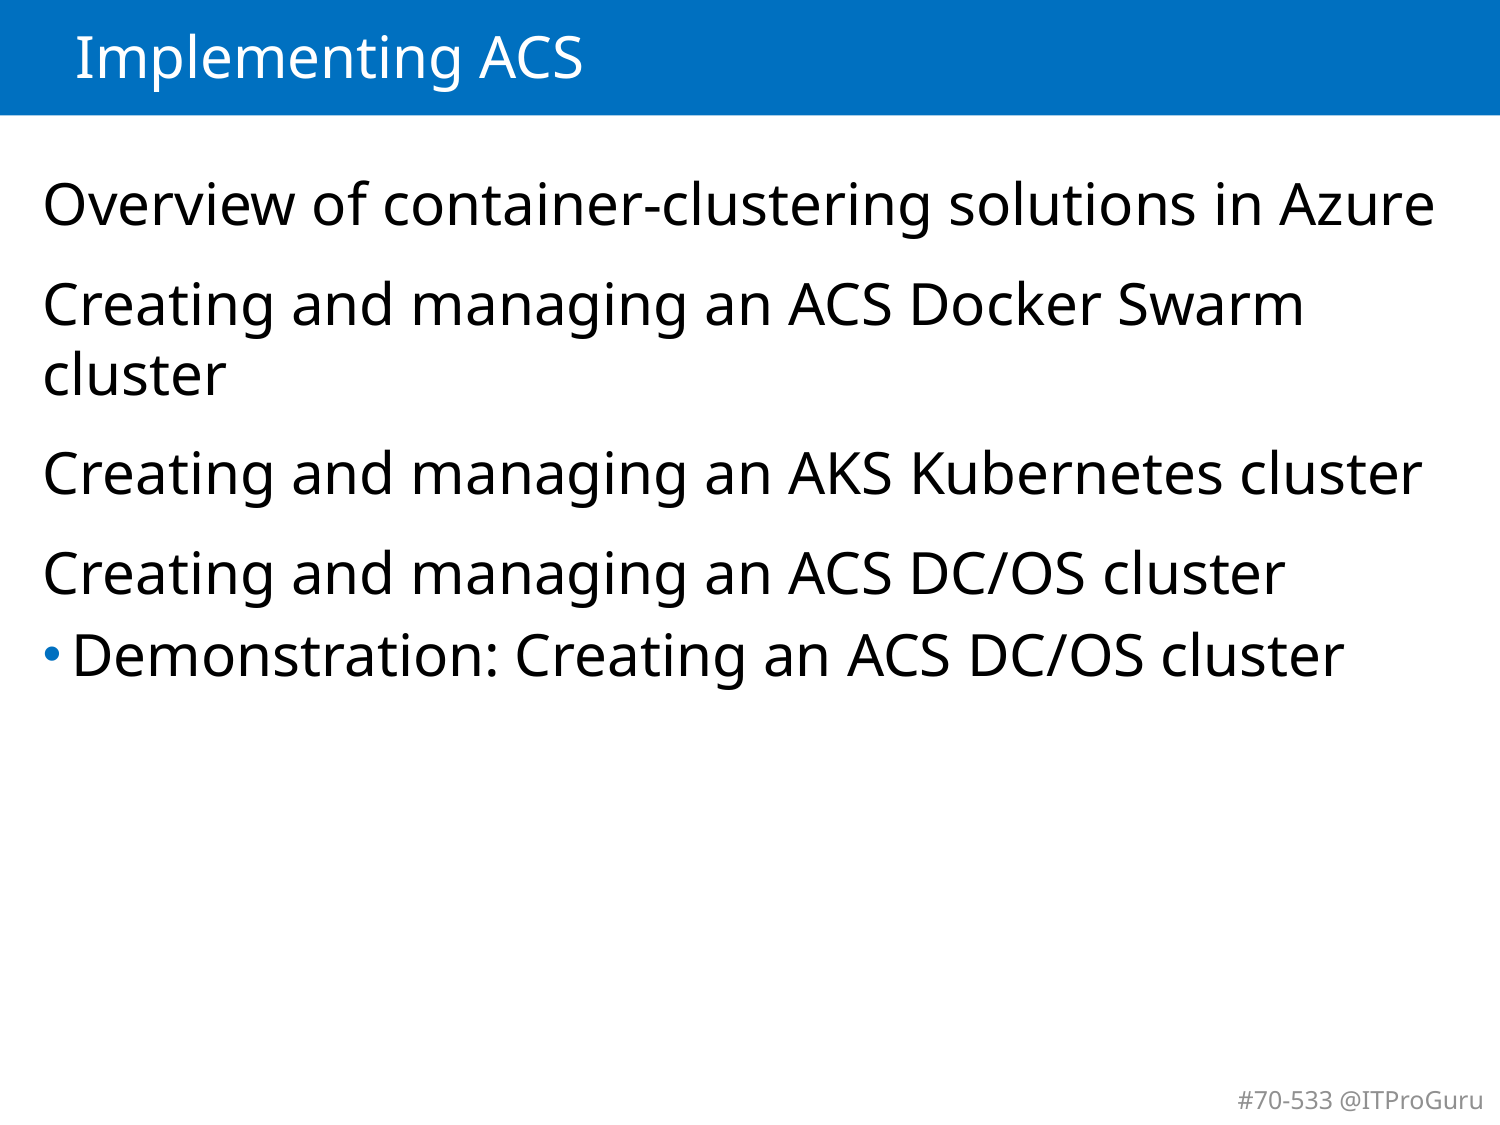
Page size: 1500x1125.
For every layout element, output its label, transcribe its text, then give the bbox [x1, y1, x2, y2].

list Overview of container-clustering solutions in Azure Creating and managing an ACS Docker Swarm cluster Creating and managing an AKS Kubernetes cluster Creating and managing an ACS DC/OS cluster Demonstration: Creating an ACS DC/OS cluster [42, 167, 1450, 1013]
title Implementing ACS [75, 0, 1351, 122]
